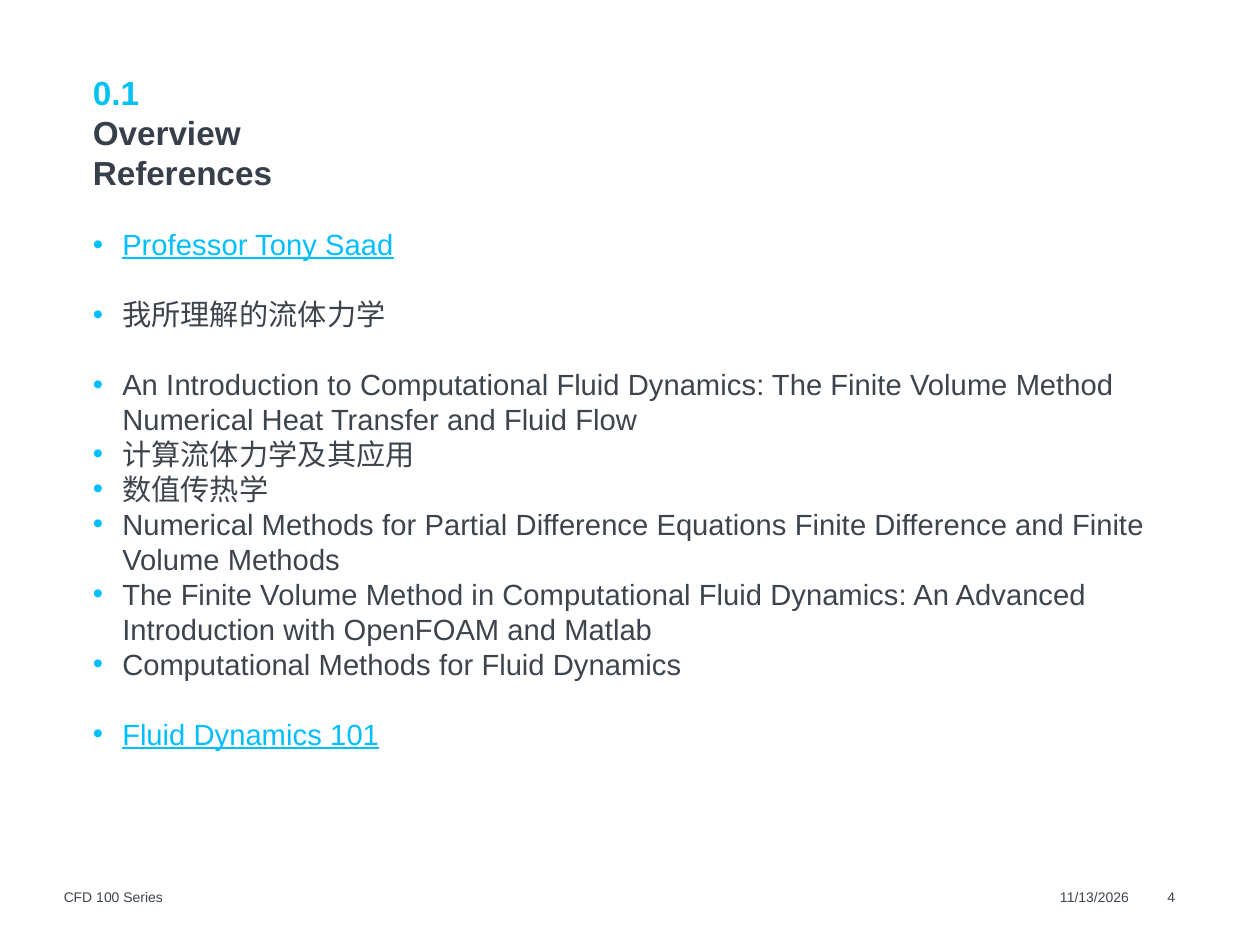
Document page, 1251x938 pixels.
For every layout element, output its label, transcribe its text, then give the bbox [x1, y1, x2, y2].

slide_number 4 [1167, 888, 1198, 906]
text_box 0.1 Overview References [78, 65, 288, 200]
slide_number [1060, 888, 1133, 906]
footer CFD 100 Series [64, 888, 893, 906]
text_box Professor Tony Saad 我所理解的流体力学 An Introduction to Computational Fluid Dynamics: The Finite Volume Method Numerical Heat Transfer and Fluid Flow 计算流体力学及其应用 数值传热学 Numerical Methods for Partial Difference Equations Finite Difference and Finite Volume Methods The Finite Volume Method in Computational Fluid Dynamics: An Advanced Introduction with OpenFOAM and Matlab Computational Methods for Fluid Dynamics Fluid Dynamics 101 [92, 226, 1218, 832]
